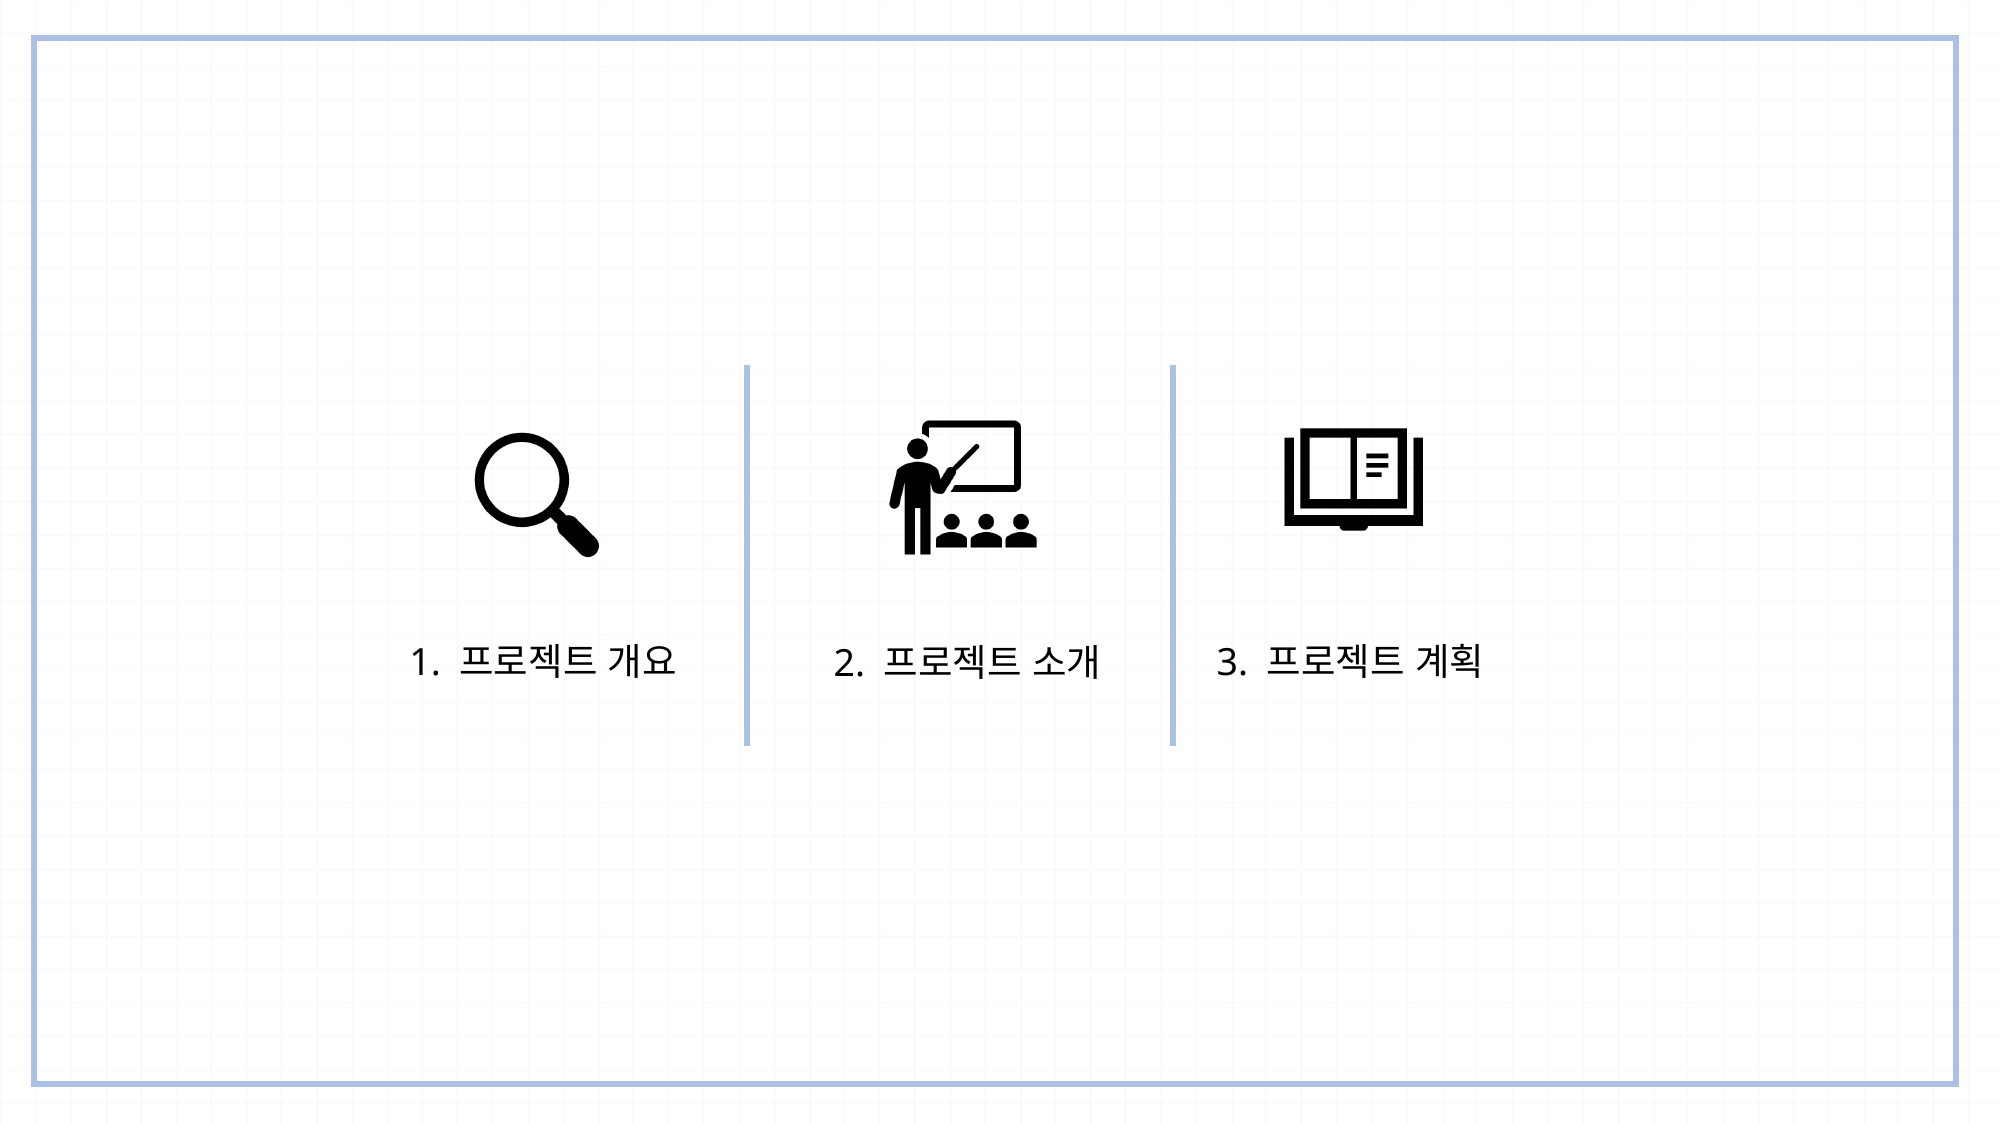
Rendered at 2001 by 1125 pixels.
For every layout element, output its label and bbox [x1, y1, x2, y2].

picture [1278, 403, 1429, 554]
picture [461, 419, 612, 570]
text_box [33, 37, 1957, 1085]
picture [880, 403, 1047, 570]
